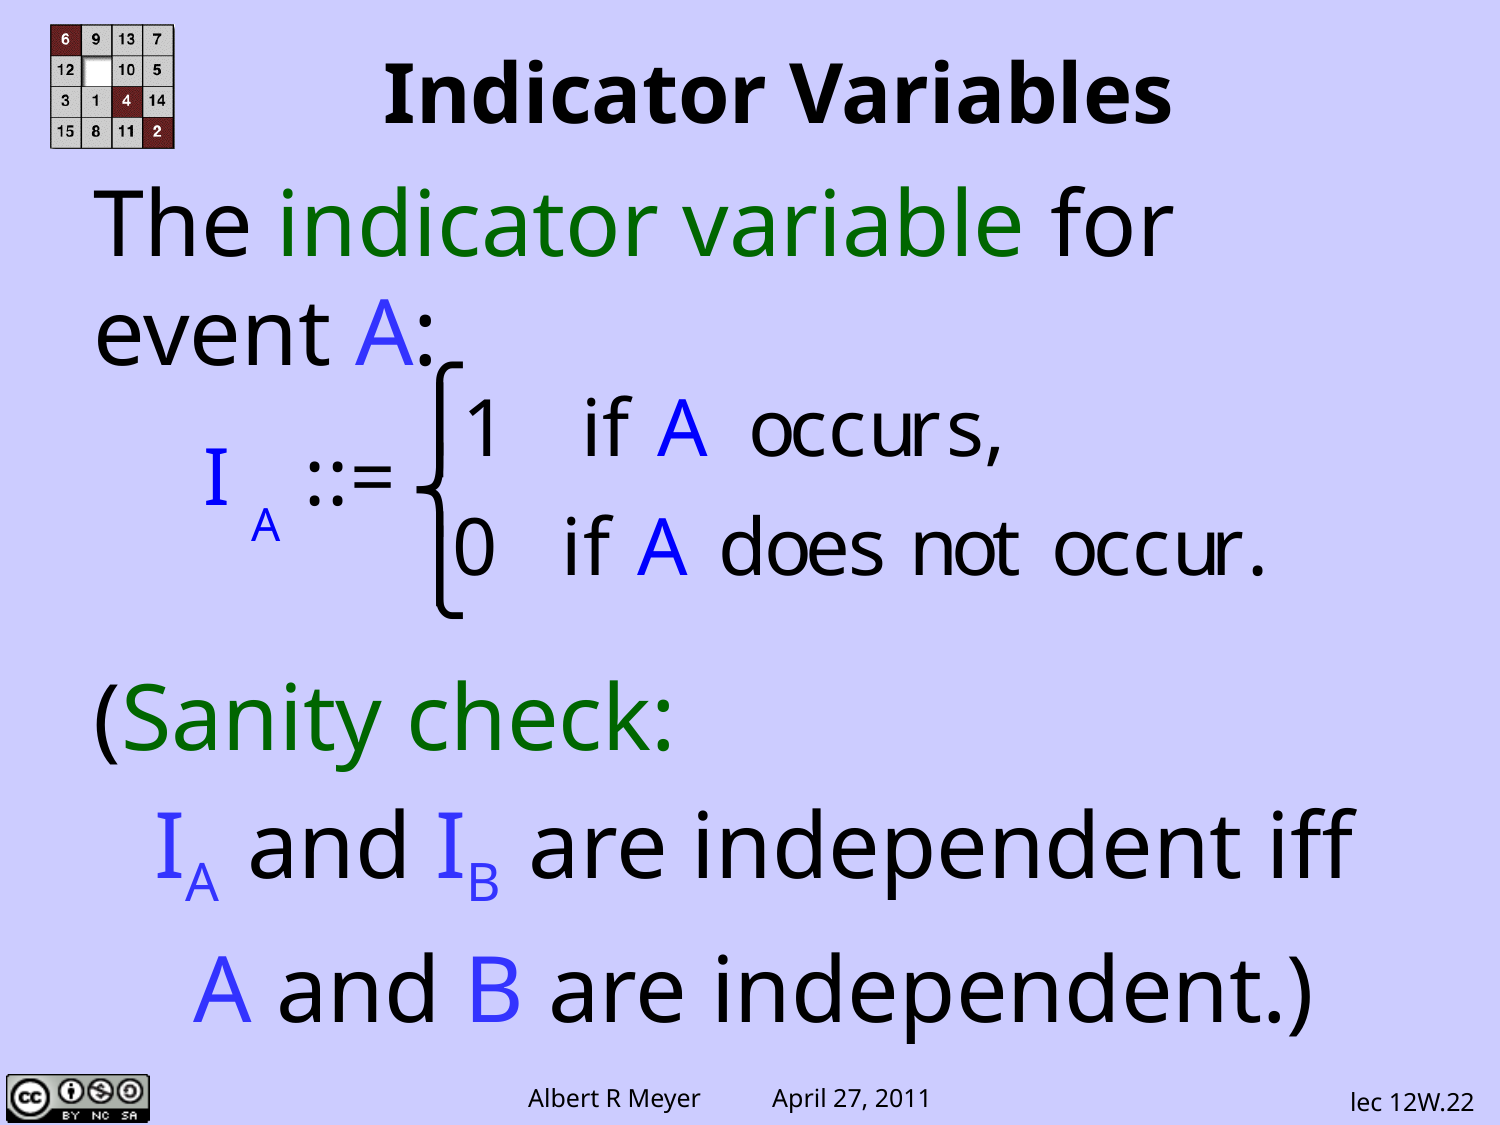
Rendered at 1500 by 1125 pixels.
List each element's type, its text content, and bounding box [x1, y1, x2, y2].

picture [50, 24, 175, 149]
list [191, 346, 1302, 625]
title Indicator Variables [241, 21, 1318, 160]
slide_number lec 12W.22 [1239, 1078, 1491, 1120]
picture [6, 1074, 150, 1123]
list The indicator variable for event A: (Sanity check: IA and IB are independent iff A and B are independent.) [78, 156, 1407, 1044]
